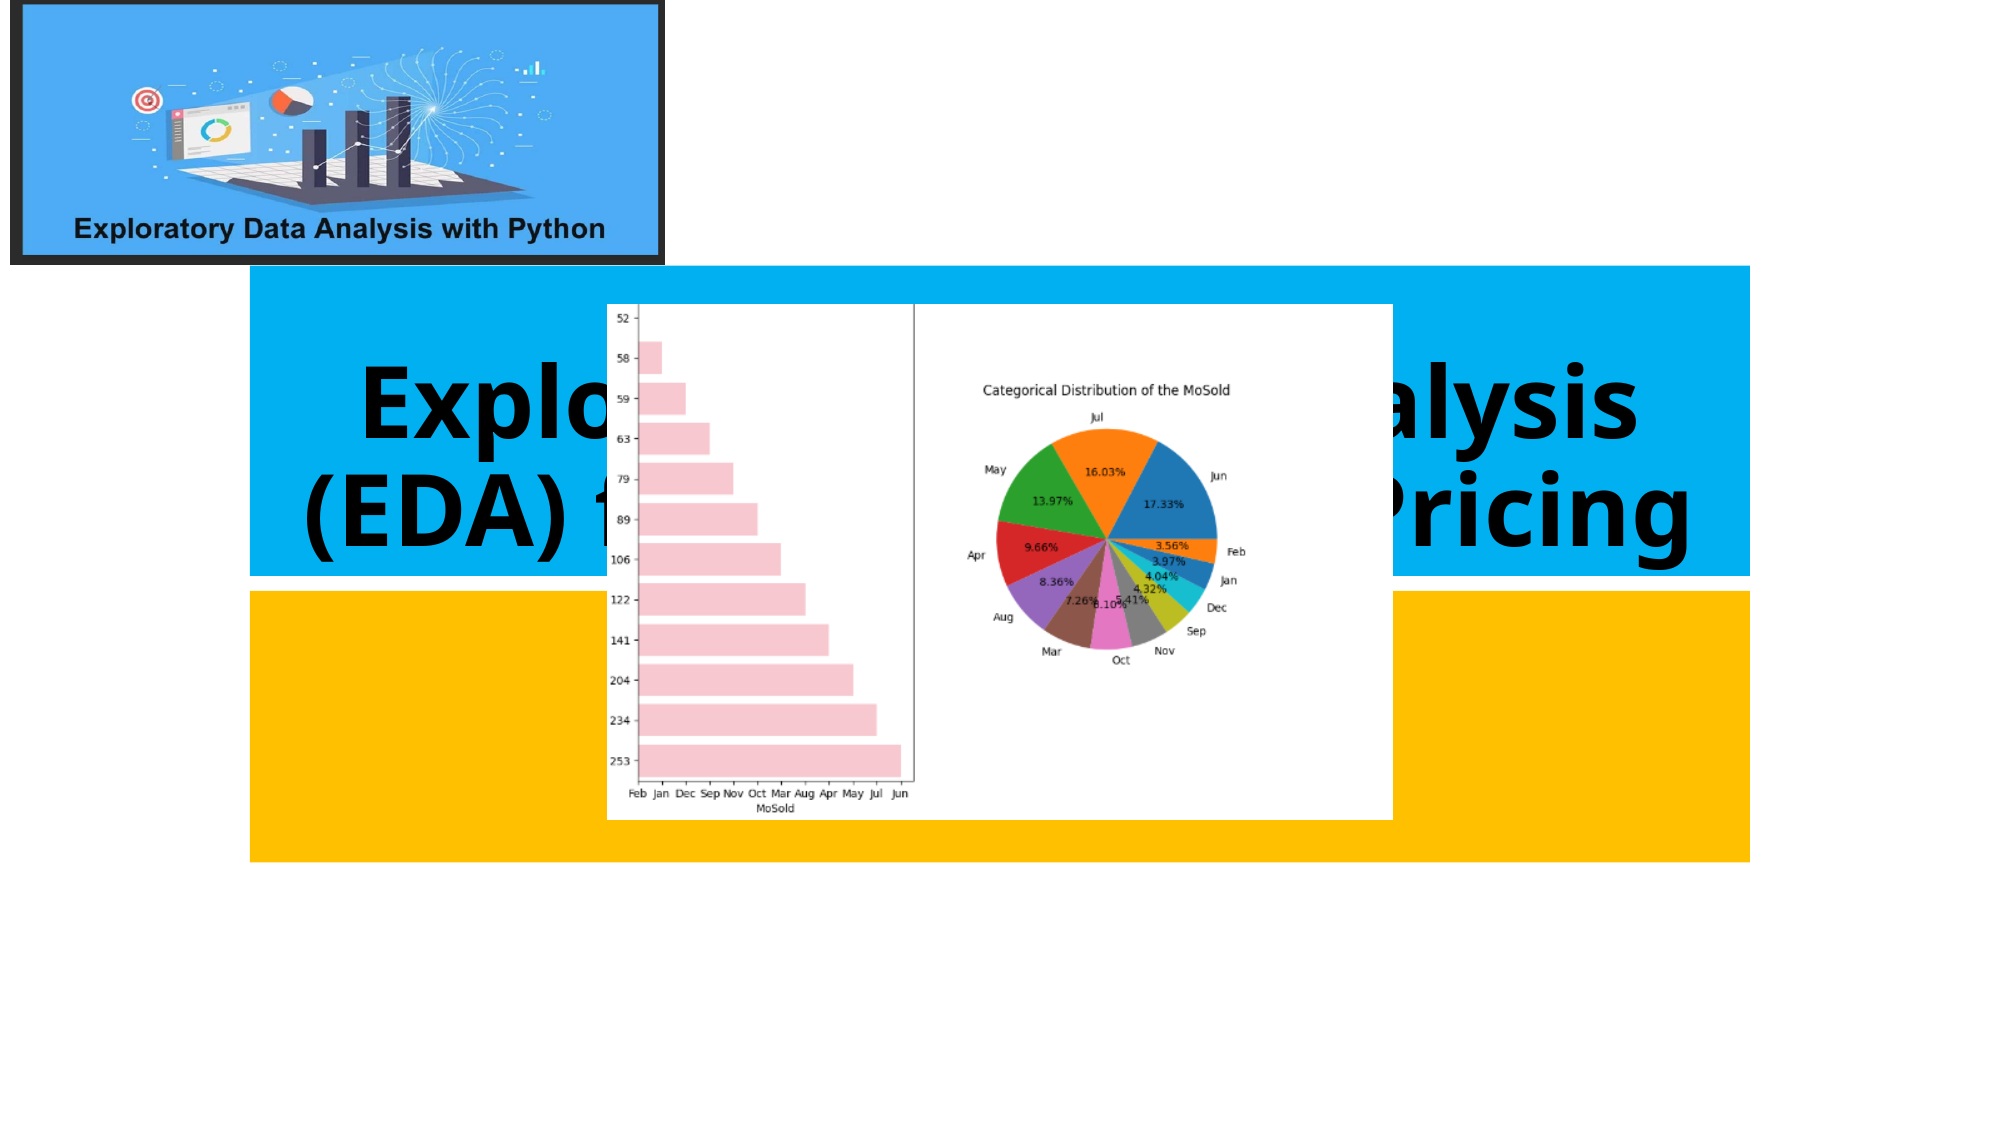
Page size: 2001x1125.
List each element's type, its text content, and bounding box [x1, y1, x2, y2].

picture [10, 0, 665, 265]
title Exploratory Data Analysis (EDA) for Real Estate Pricing [249, 265, 1750, 576]
subtitle ASHA SANDEEP NOIDA DIGICHROME ACADEMY [249, 590, 1750, 863]
picture [607, 305, 1393, 821]
